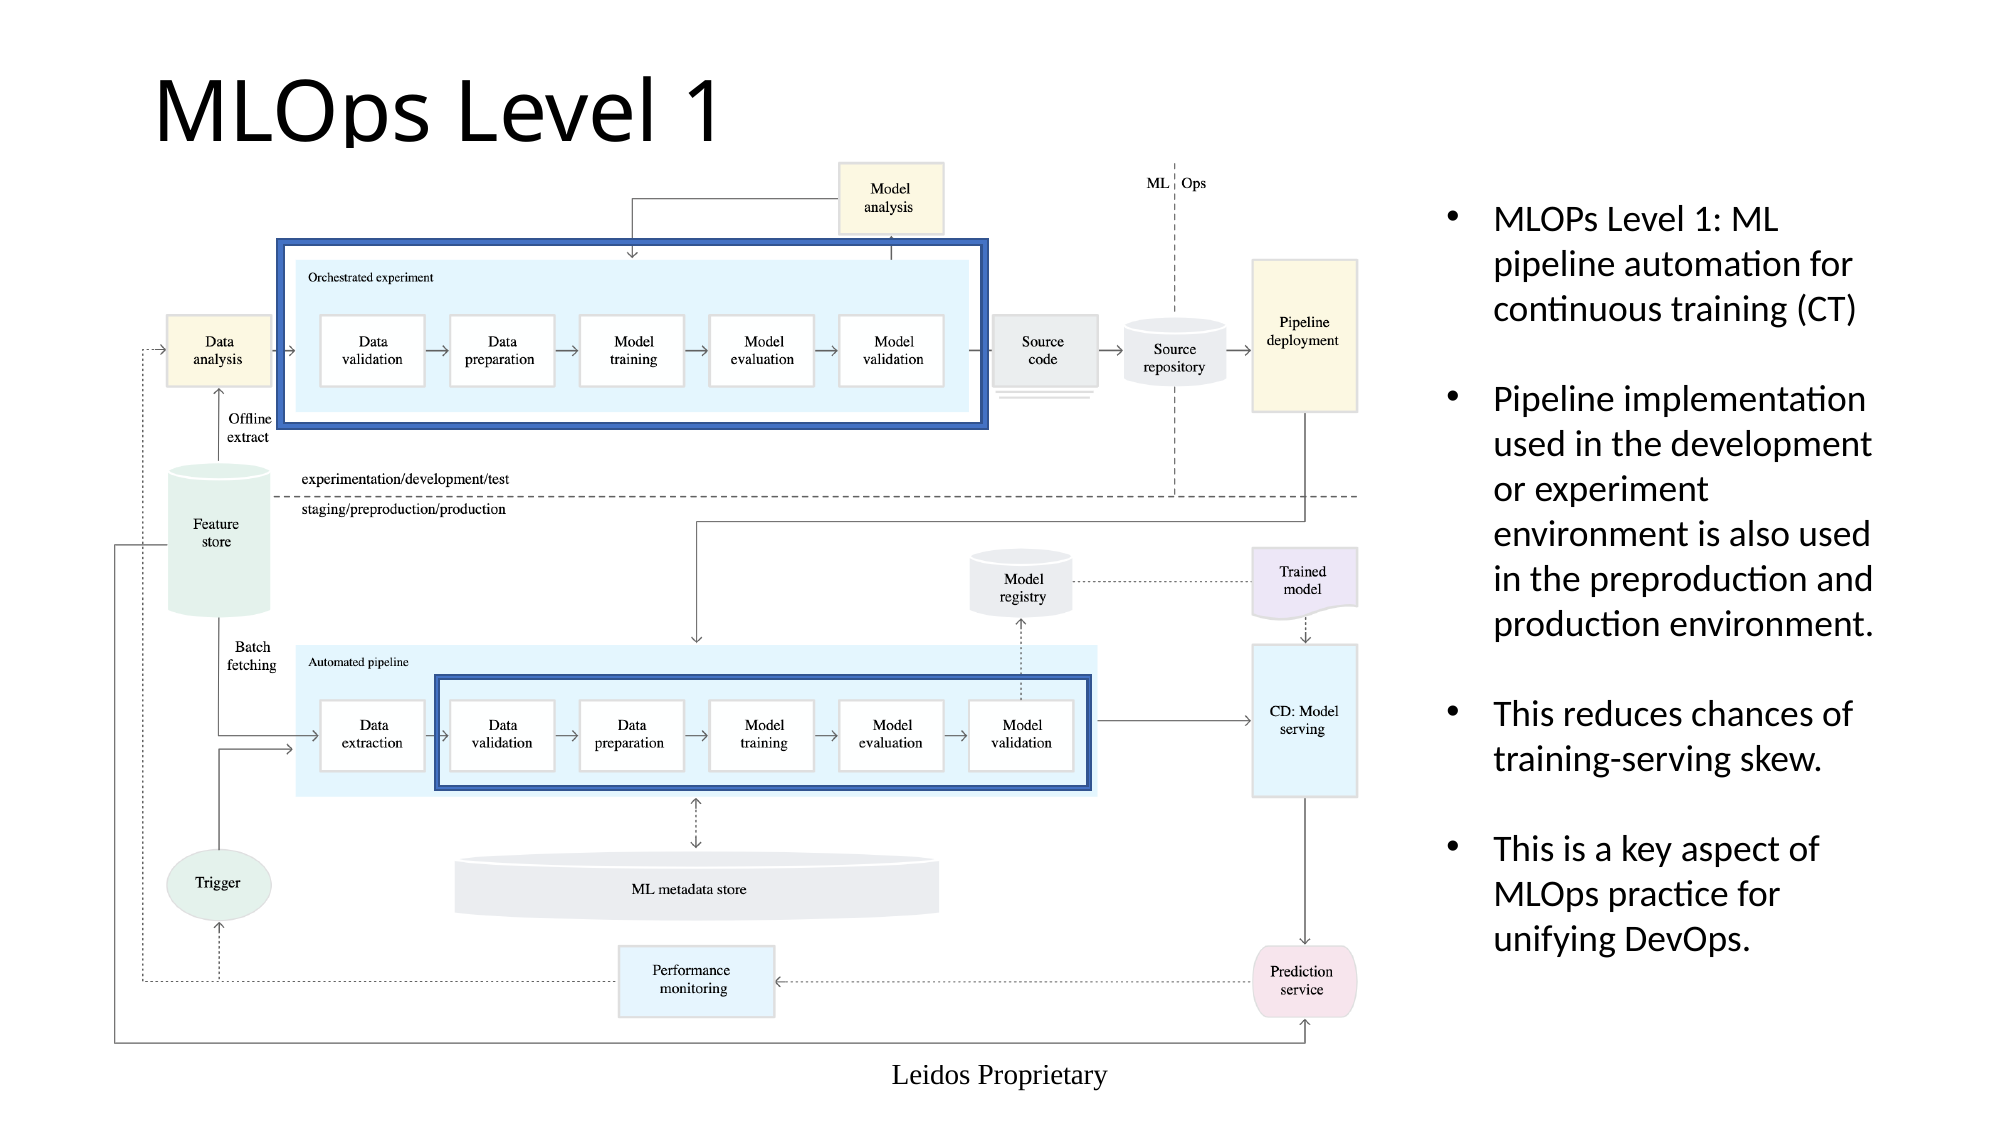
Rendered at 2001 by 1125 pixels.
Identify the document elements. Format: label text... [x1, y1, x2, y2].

text_box MLOPs Level 1: ML pipeline automation for continuous training (CT) Pipeline implementation used in the development or experiment environment is also used in the preproduction and production environment. This reduces chances of training-serving skew. This is a key aspect of MLOps practice for unifying DevOps. [1431, 186, 1904, 966]
title MLOps Level 1 [137, 59, 1863, 168]
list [96, 148, 1380, 1065]
footer Leidos Proprietary [662, 1065, 1338, 1103]
